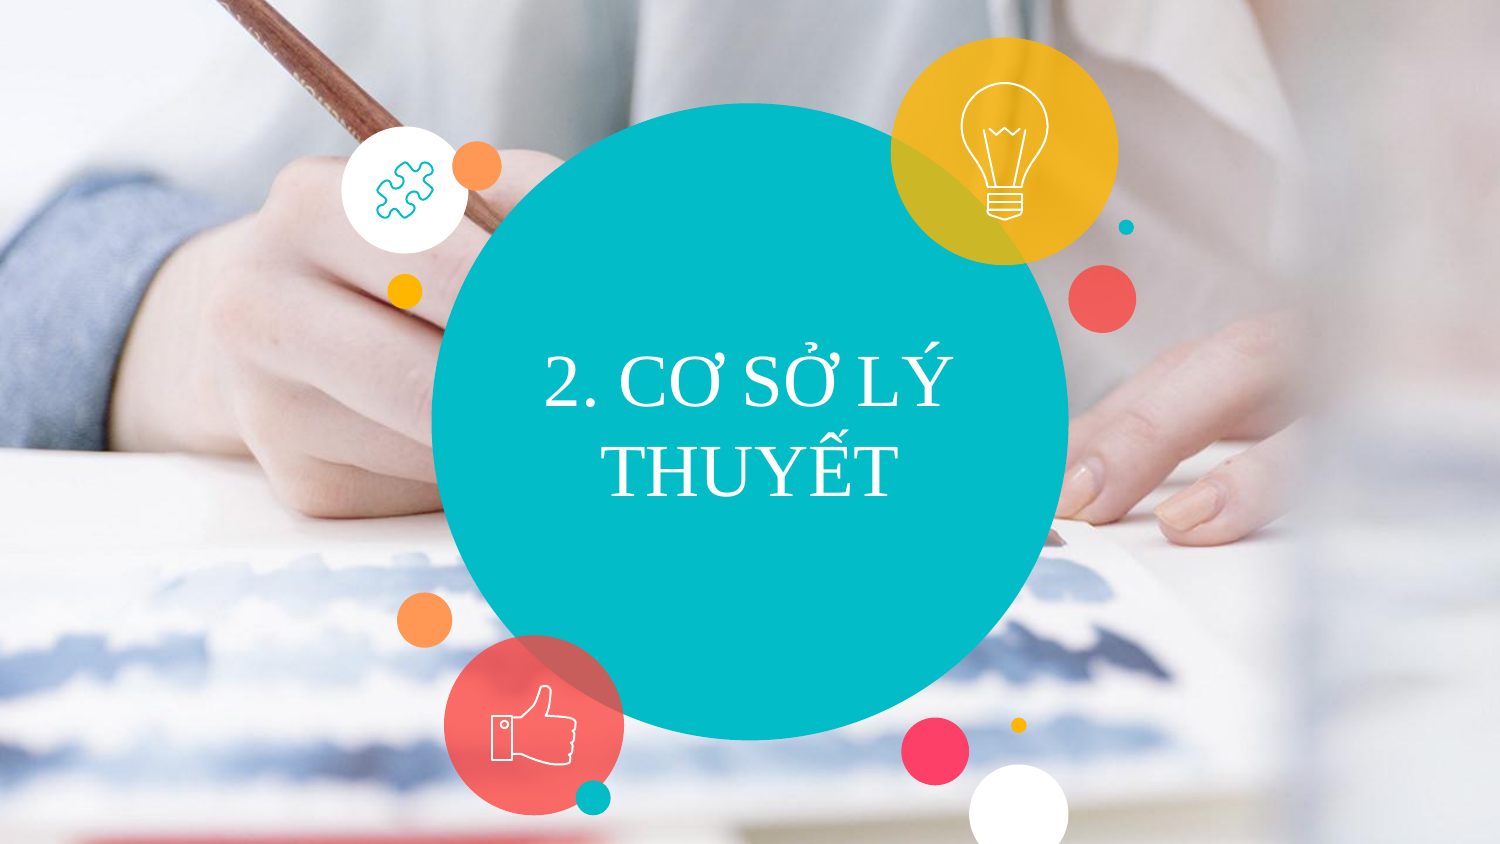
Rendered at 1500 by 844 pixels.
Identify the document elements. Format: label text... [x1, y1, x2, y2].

picture [0, 0, 1500, 844]
title 2. CƠ SỞ LÝ THUYẾT [452, 157, 1048, 686]
